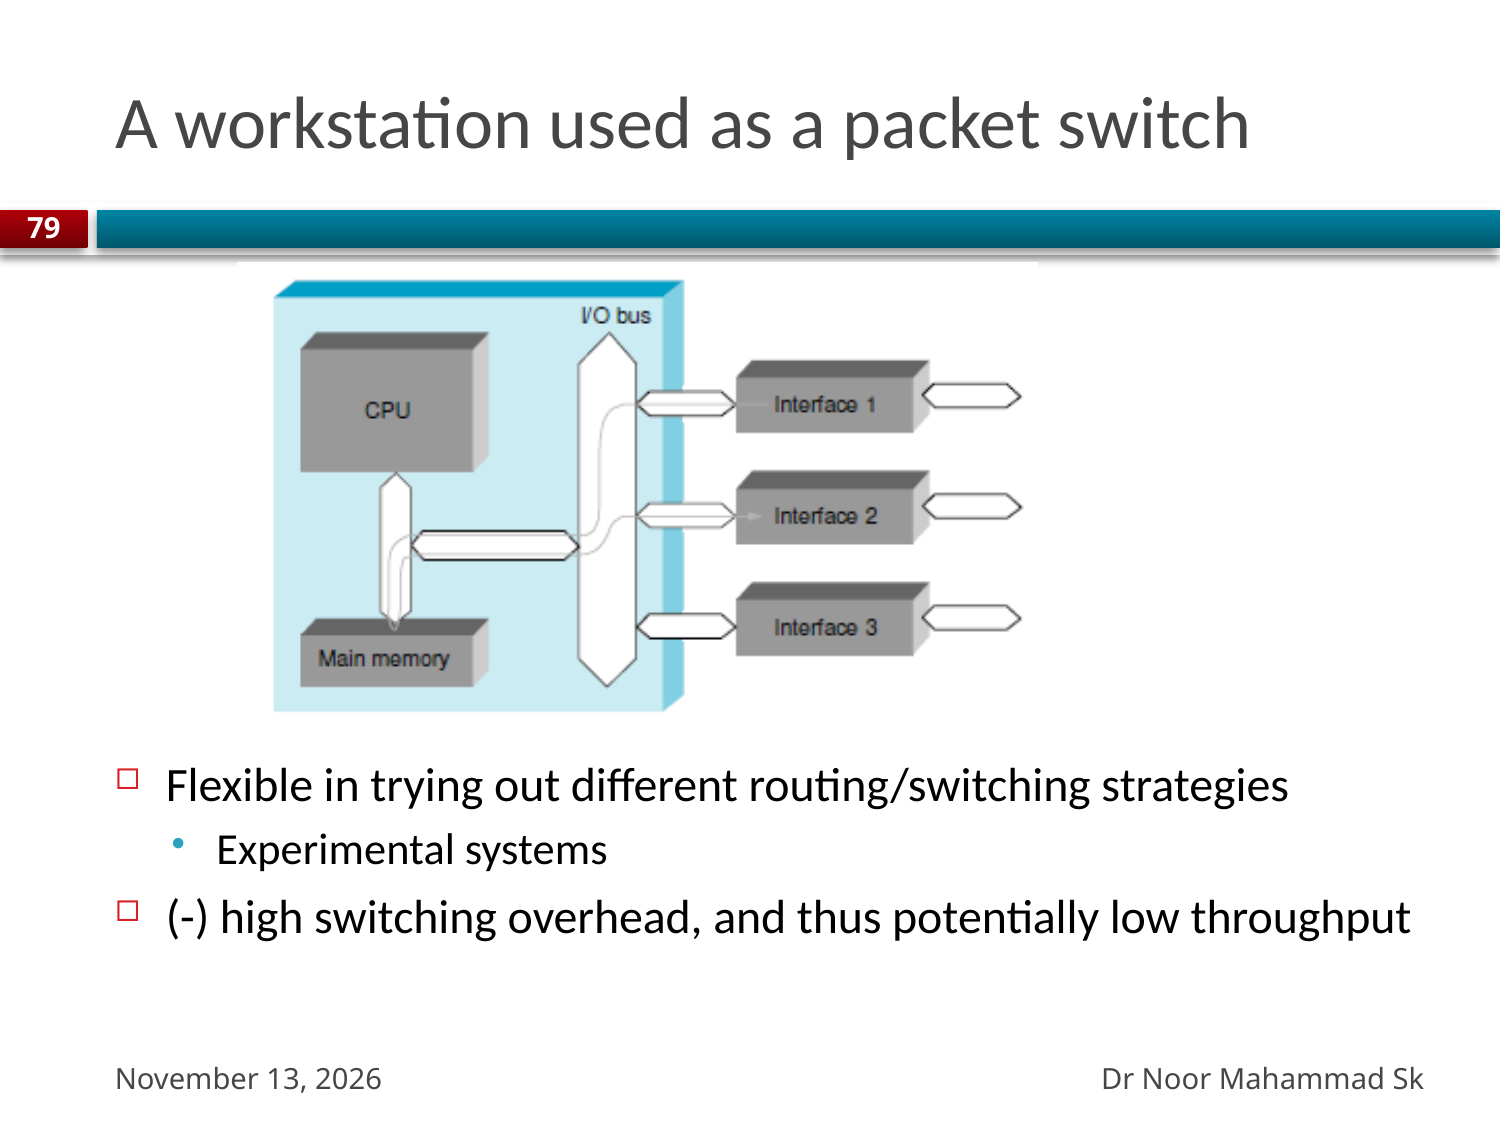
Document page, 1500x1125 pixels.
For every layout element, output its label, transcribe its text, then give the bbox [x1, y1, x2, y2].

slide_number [99, 1050, 538, 1110]
picture [237, 262, 1038, 735]
footer Dr Noor Mahammad Sk [549, 1050, 1440, 1110]
slide_number 79 [0, 208, 88, 249]
title A workstation used as a packet switch [100, 37, 1438, 200]
list Flexible in trying out different routing/switching strategies Experimental systems (-) high switching overhead, and thus potentially low throughput [100, 262, 1438, 1000]
